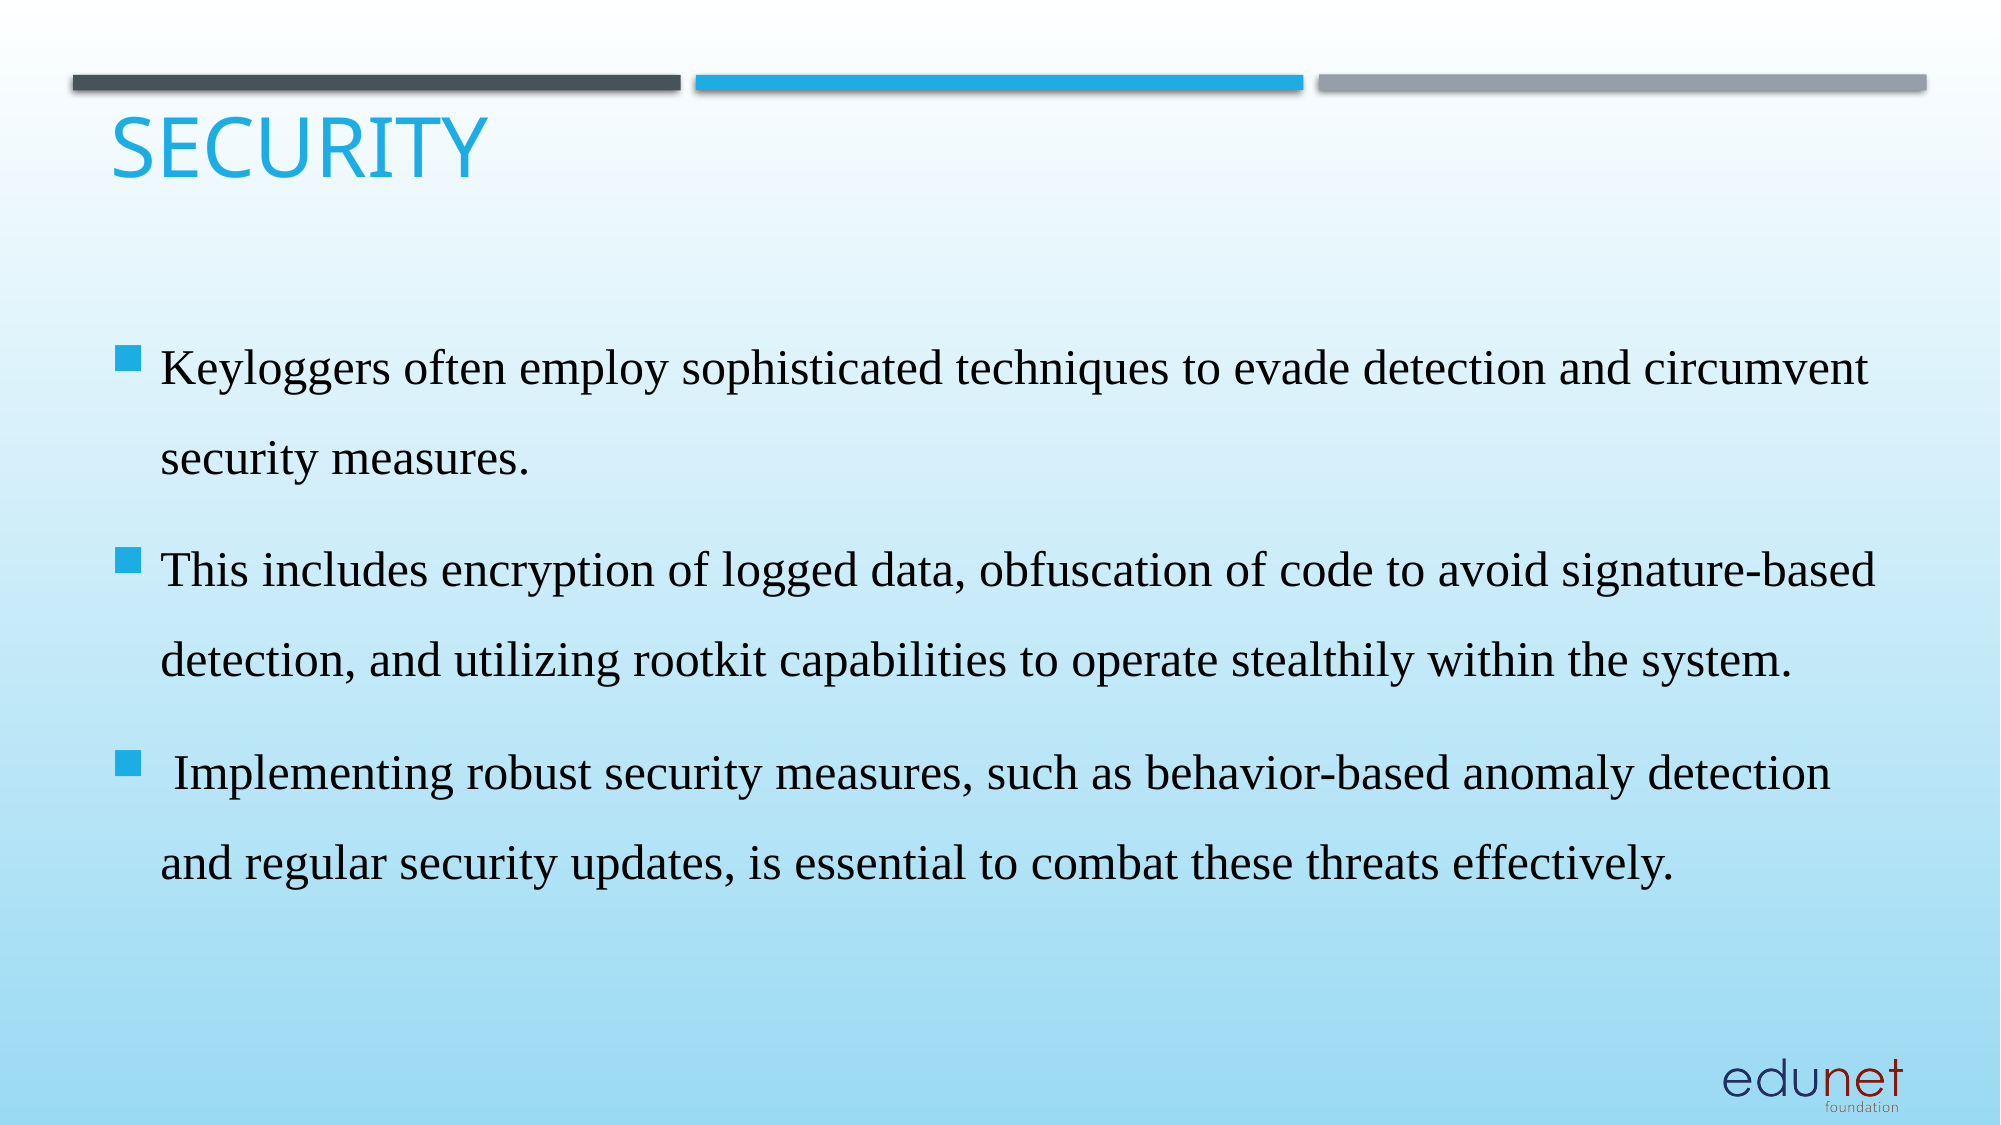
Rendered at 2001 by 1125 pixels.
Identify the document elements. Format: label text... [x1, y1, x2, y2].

picture [1719, 1056, 1905, 1116]
list Keyloggers often employ sophisticated techniques to evade detection and circumvent security measures. This includes encryption of logged data, obfuscation of code to avoid signature-based detection, and utilizing rootkit capabilities to operate stealthily within the system. Implementing robust security measures, such as behavior-based anomaly detection and regular security updates, is essential to combat these threats effectively. [95, 213, 1905, 981]
title SECURITY [95, 115, 1905, 203]
